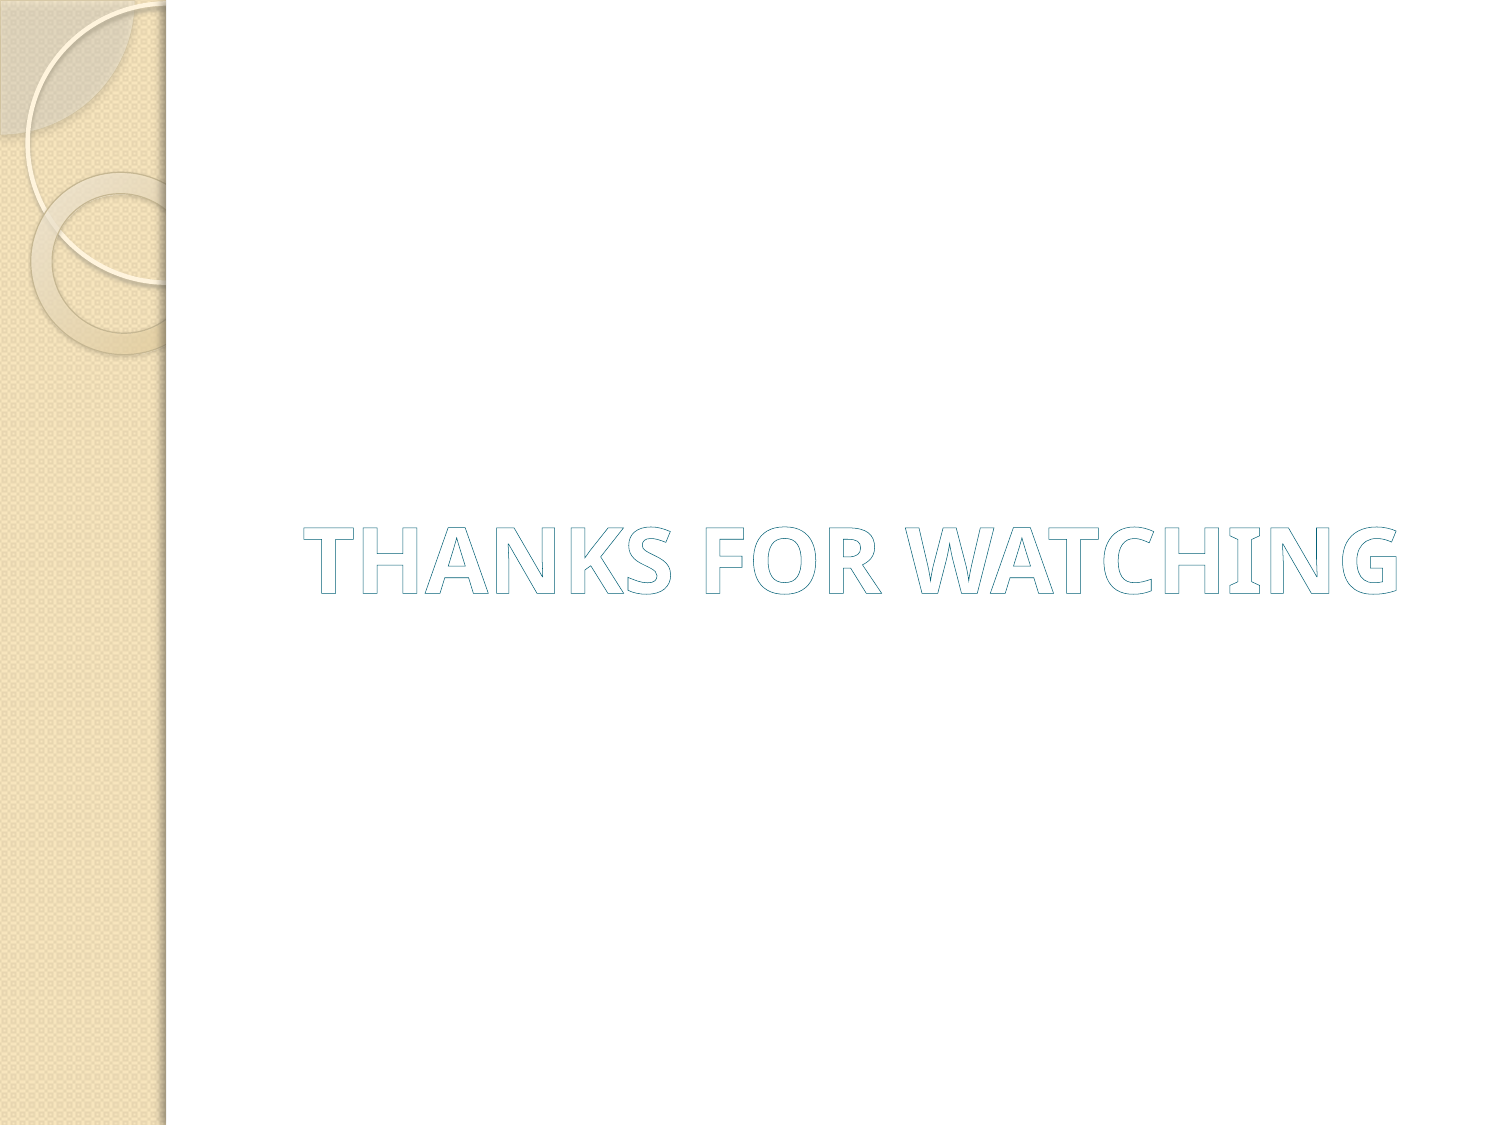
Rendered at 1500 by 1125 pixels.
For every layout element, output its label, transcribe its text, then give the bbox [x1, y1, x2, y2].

text_box THANKS FOR WATCHING [286, 494, 1420, 620]
